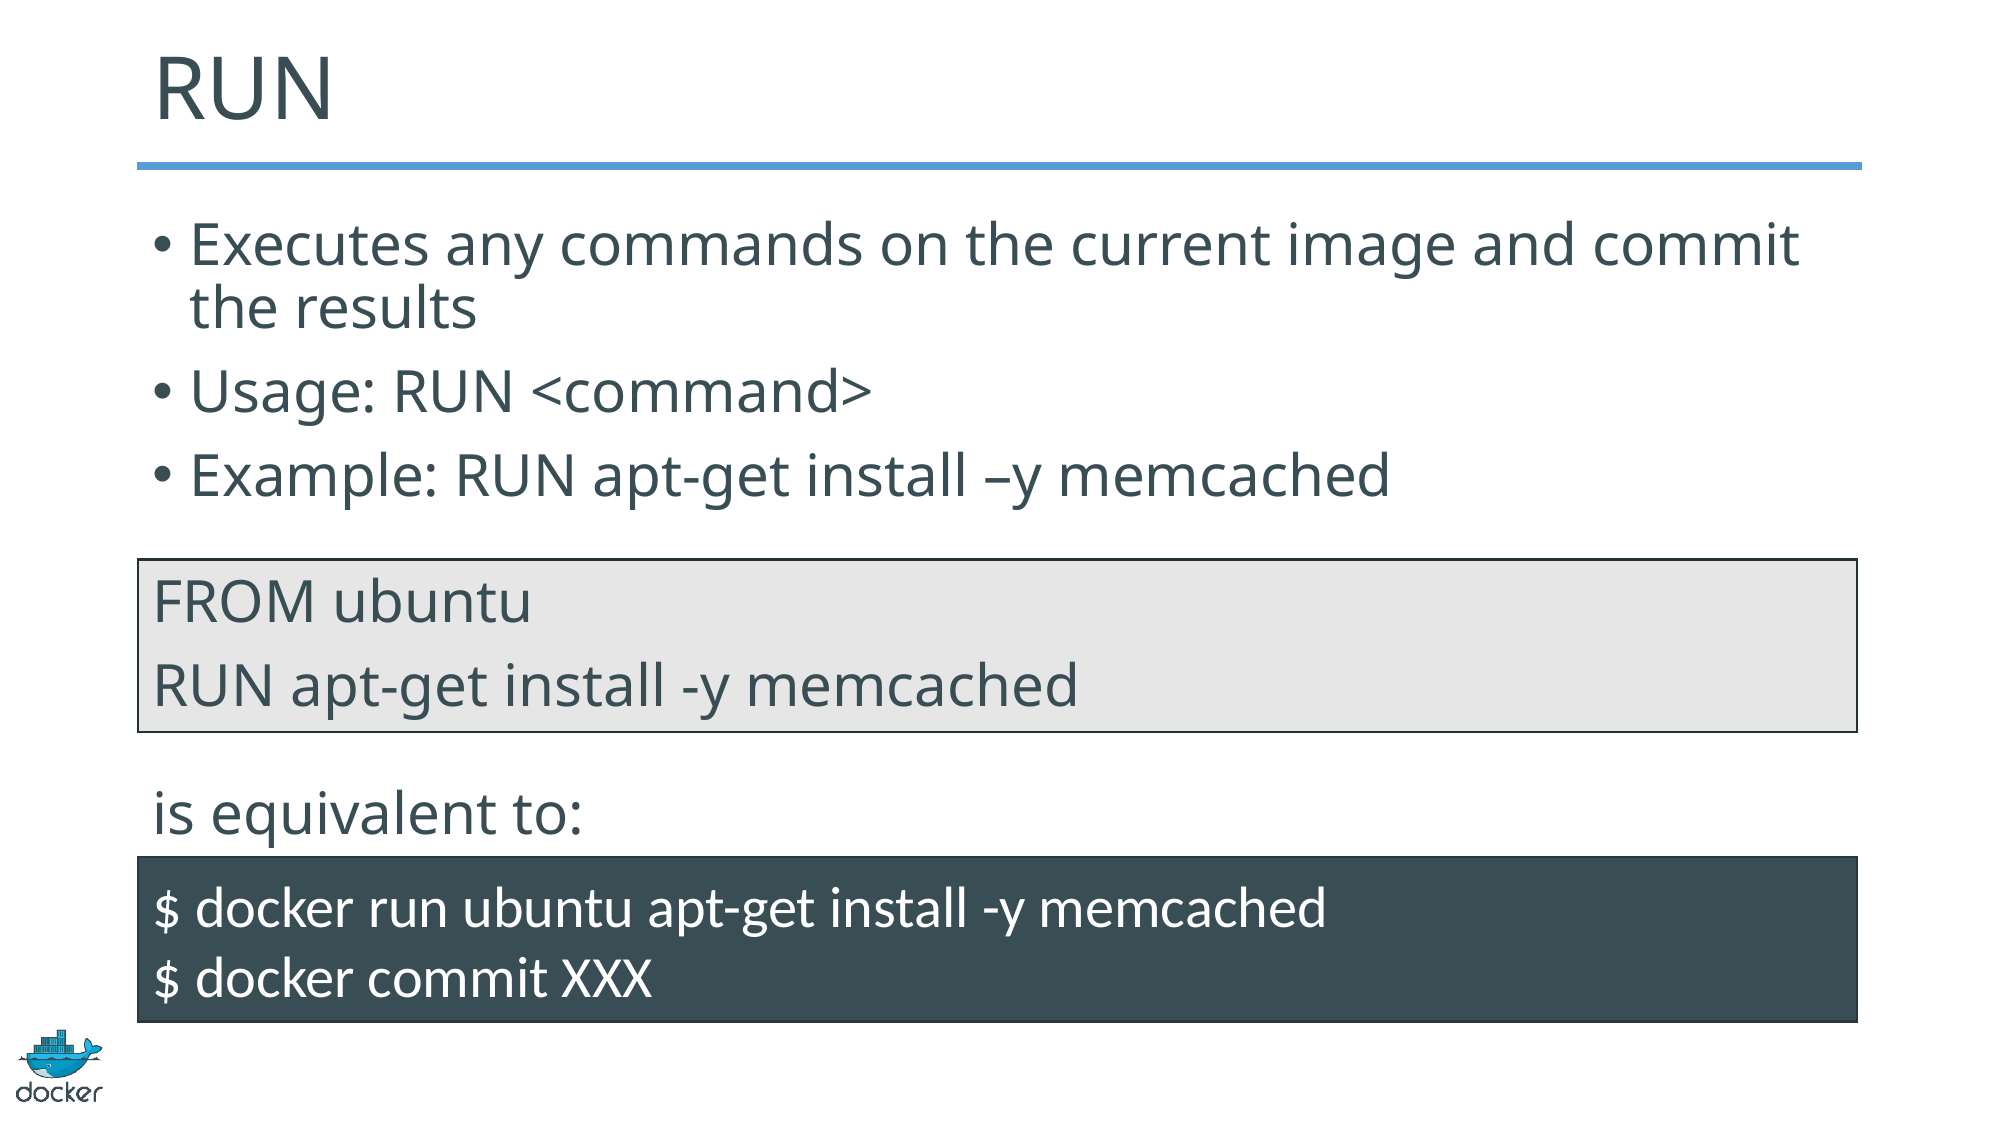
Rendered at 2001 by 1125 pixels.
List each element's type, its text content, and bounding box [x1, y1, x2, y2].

text_box $ docker run ubuntu apt-get install -y memcached $ docker commit XXX [137, 856, 1858, 1023]
list Executes any commands on the current image and commit the results Usage: RUN <command> Example: RUN apt-get install –y memcached FROM ubuntu RUN apt-get install -y memcached is equivalent to: [137, 207, 1863, 1014]
title RUN [137, 36, 1863, 146]
picture [0, 1010, 131, 1121]
